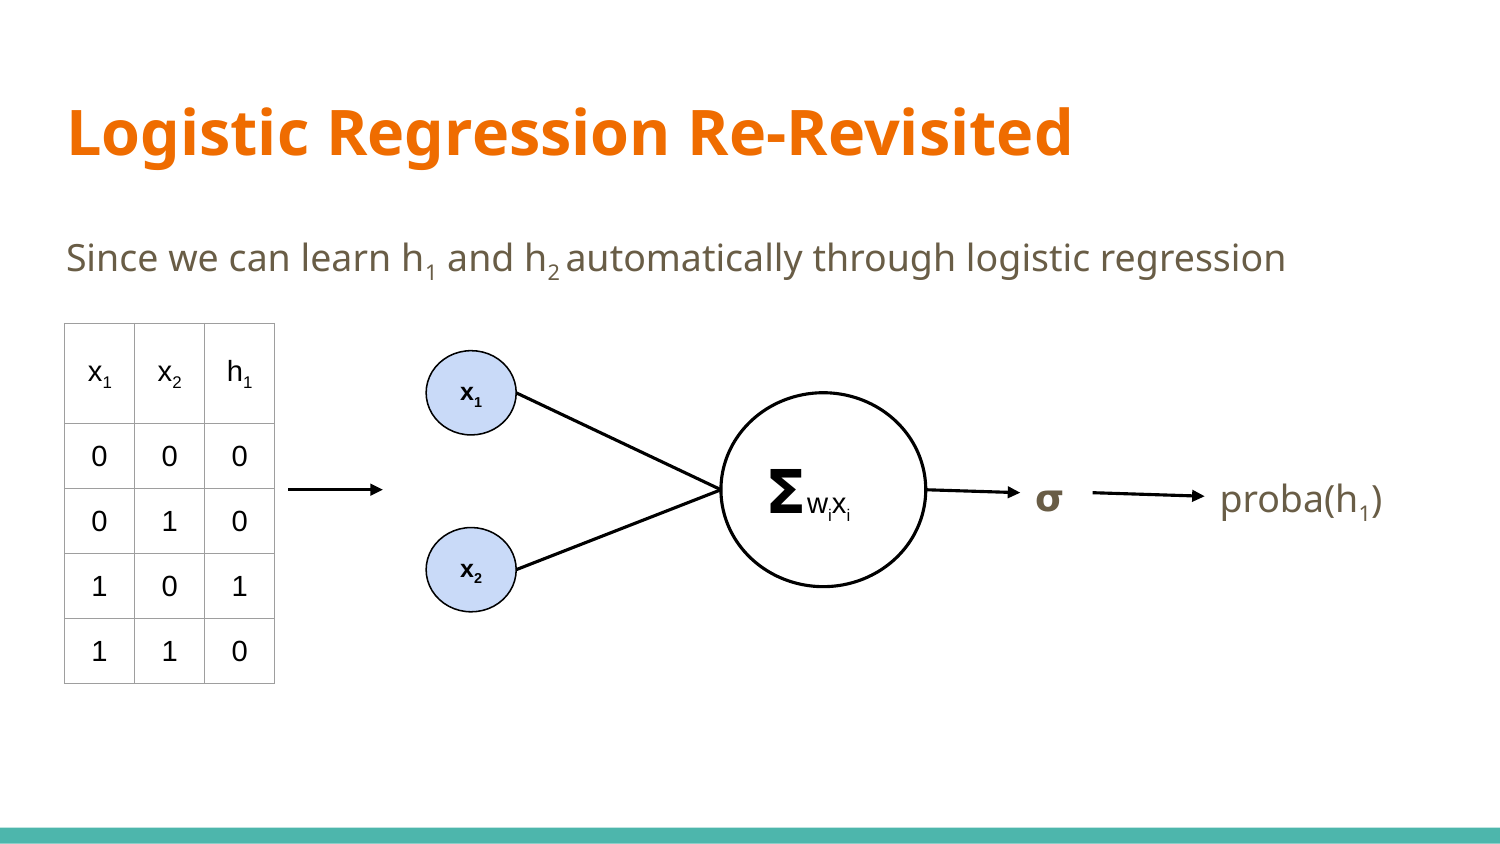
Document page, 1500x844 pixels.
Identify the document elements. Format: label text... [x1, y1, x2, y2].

text_box 𝞂 [1020, 451, 1093, 534]
text_box x1 [426, 350, 517, 435]
table_header h1 [205, 324, 274, 423]
table_cell 0 [205, 489, 274, 553]
table_cell 1 [135, 489, 204, 553]
table_cell 0 [65, 489, 134, 553]
table_cell 0 [135, 554, 204, 618]
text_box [515, 392, 722, 489]
table_cell 1 [135, 619, 204, 683]
title Logistic Regression Re-Revisited [51, 72, 1449, 189]
table_cell 0 [135, 424, 204, 488]
table_header x2 [135, 324, 204, 423]
list Since we can learn h1 and h2 automatically through logistic regression [51, 207, 1449, 305]
table_cell 1 [205, 554, 274, 618]
table_cell 0 [205, 619, 274, 683]
table_cell 1 [65, 554, 134, 618]
text_box x2 [426, 527, 516, 612]
table_header x1 [65, 324, 134, 423]
table_cell 0 [65, 424, 134, 488]
text_box proba(h1) [1204, 451, 1415, 541]
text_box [515, 489, 722, 570]
table_cell 1 [65, 619, 134, 683]
text_box 𝝨wixi [726, 392, 926, 587]
table_cell 0 [205, 424, 274, 488]
